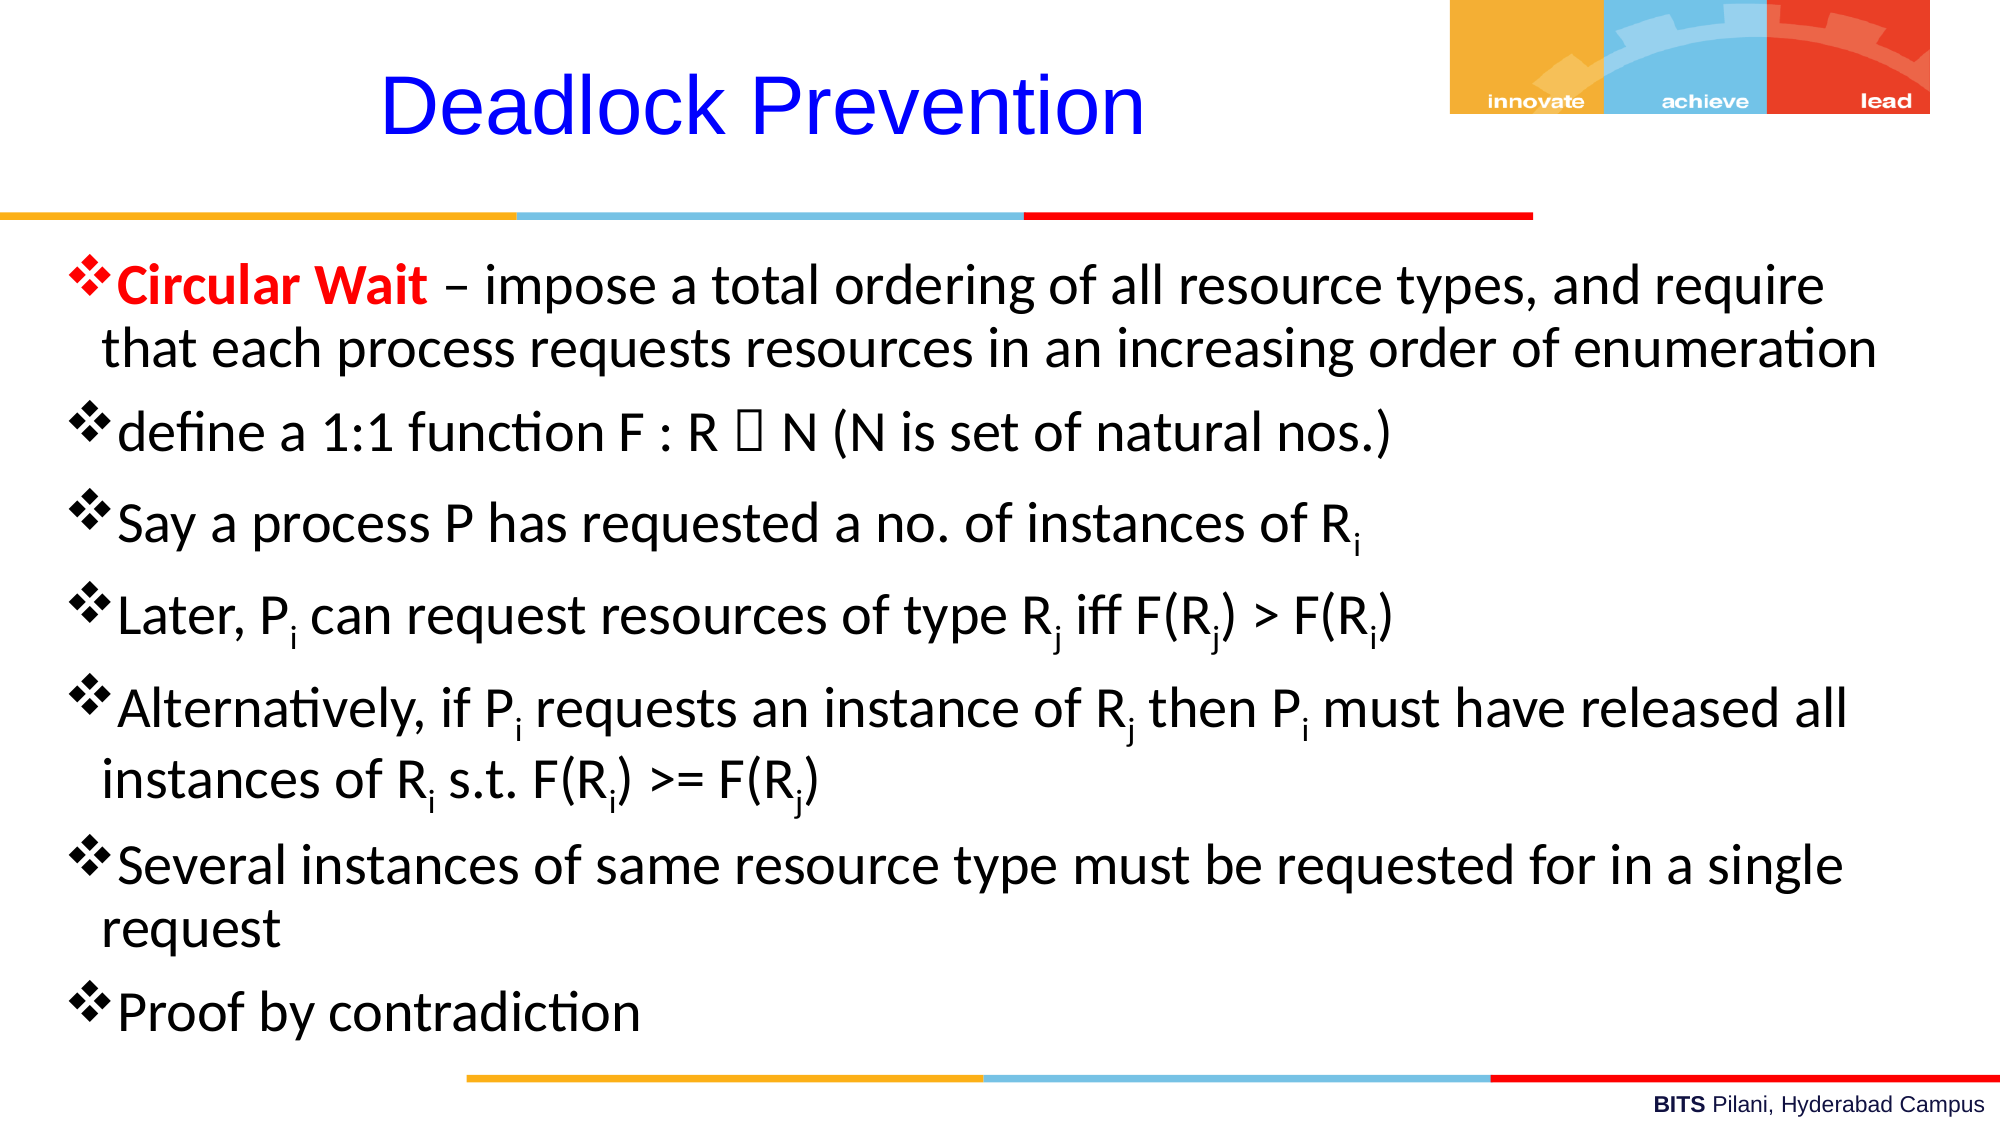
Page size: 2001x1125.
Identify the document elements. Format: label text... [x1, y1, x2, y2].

picture [1449, 0, 1930, 114]
text_box [375, 275, 1375, 336]
text_box Deadlock Prevention [65, 43, 1461, 159]
